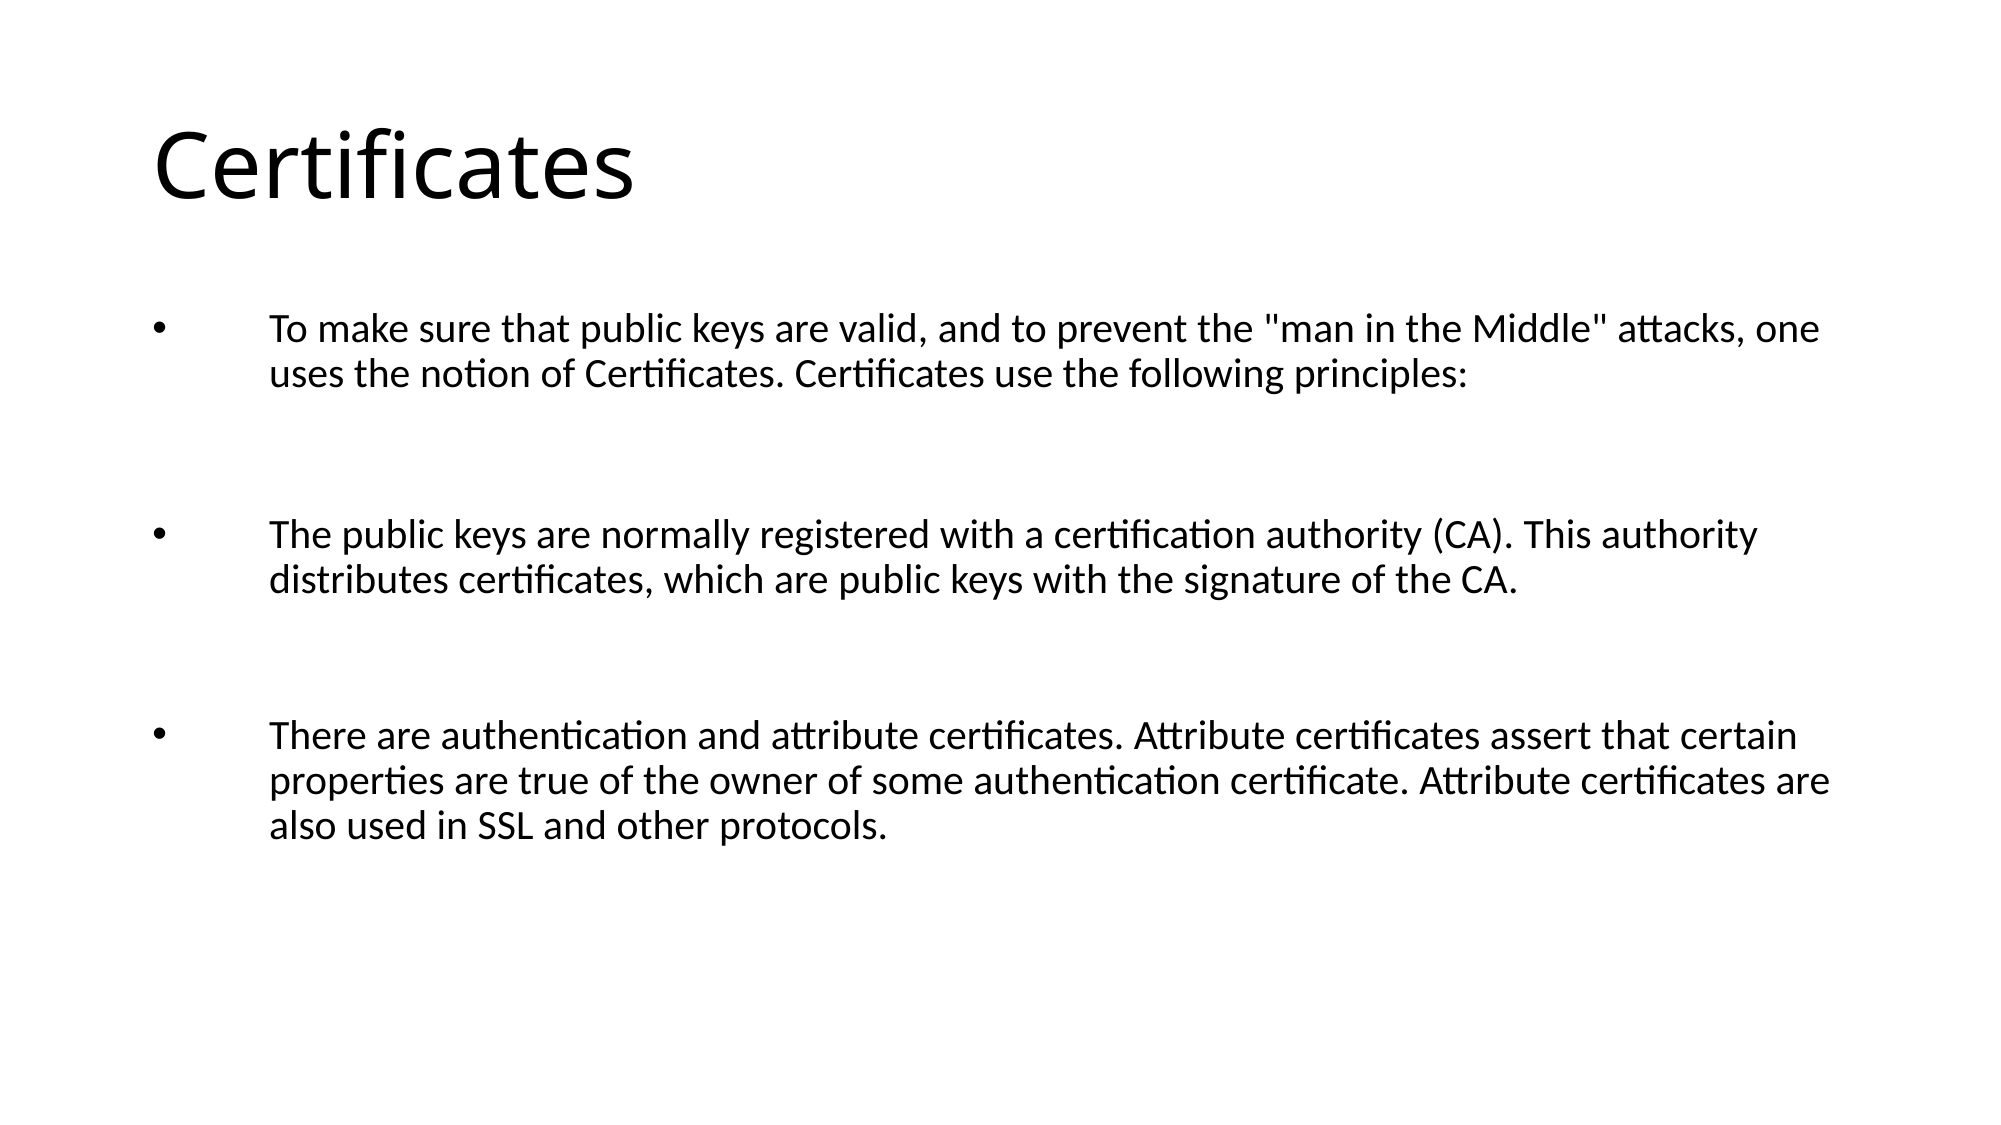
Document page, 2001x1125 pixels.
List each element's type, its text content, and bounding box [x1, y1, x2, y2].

list To make sure that public keys are valid, and to prevent the "man in the Middle" attacks, one uses the notion of Certificates. Certificates use the following principles: The public keys are normally registered with a certification authority (CA). This authority distributes certificates, which are public keys with the signature of the CA. There are authentication and attribute certificates. Attribute certificates assert that certain properties are true of the owner of some authentication certificate. Attribute certificates are also used in SSL and other protocols. [137, 299, 1863, 1014]
title Certificates [137, 59, 1863, 278]
